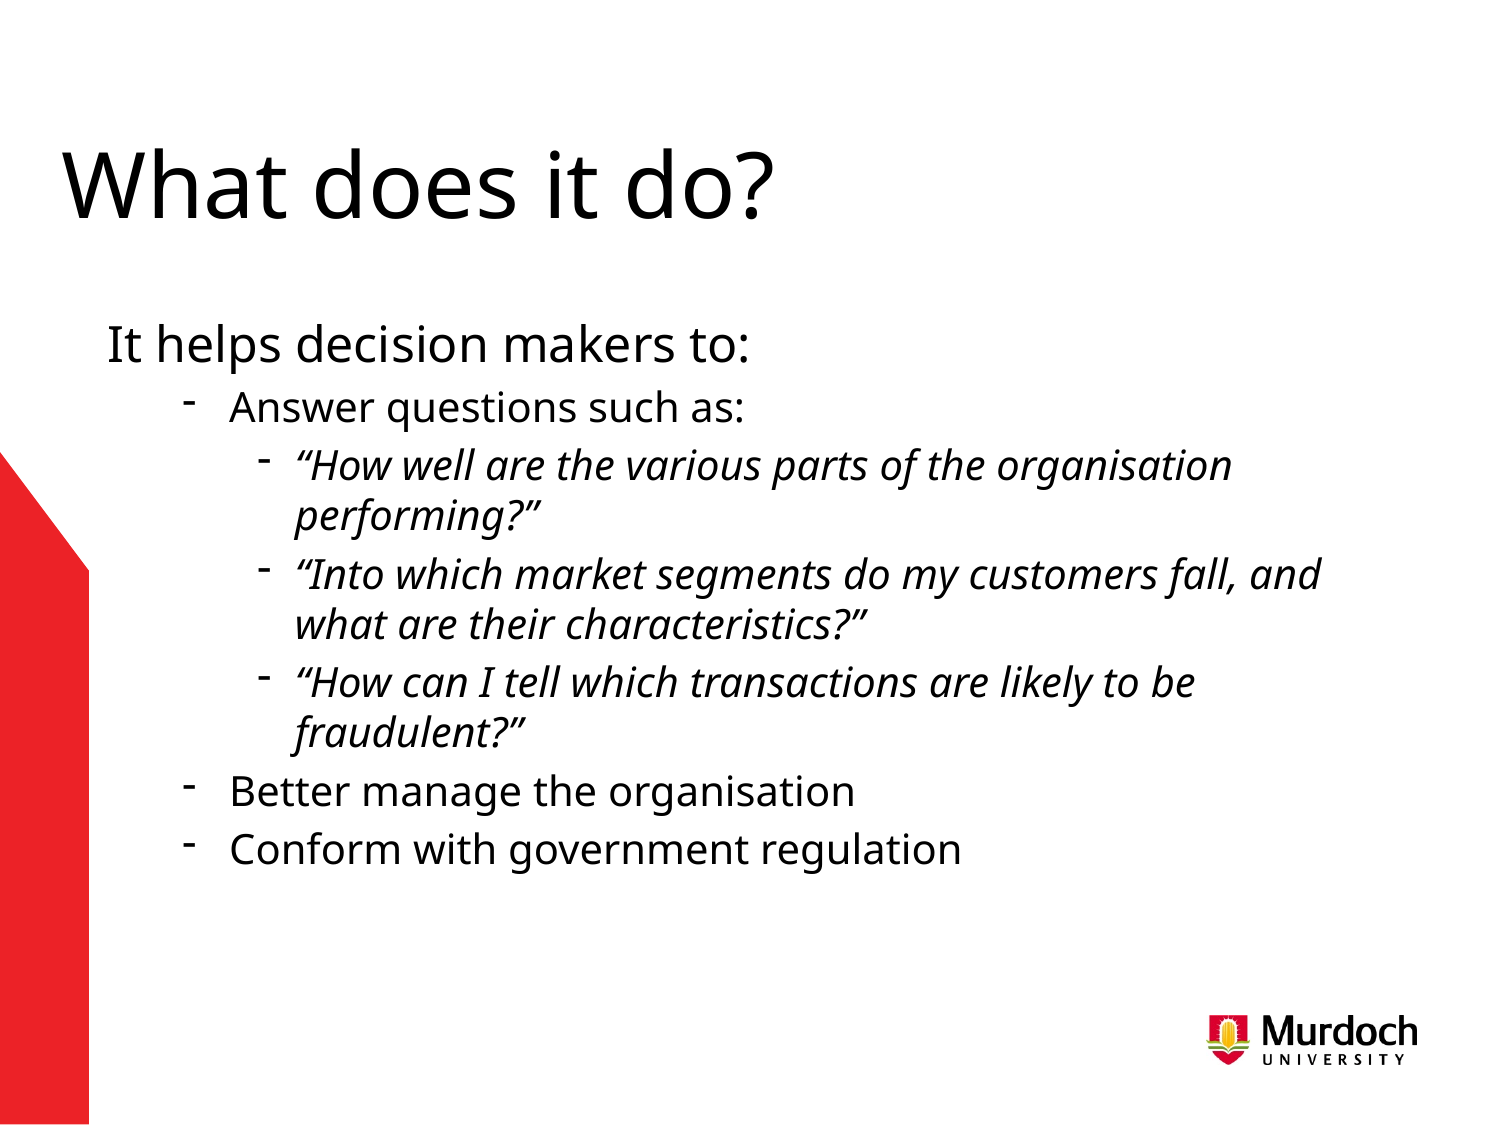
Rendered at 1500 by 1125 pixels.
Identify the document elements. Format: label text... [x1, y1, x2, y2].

picture [1206, 1015, 1417, 1065]
list It helps decision makers to: Answer questions such as: “How well are the various parts of the organisation performing?” “Into which market segments do my customers fall, and what are their characteristics?” “How can I tell which transactions are likely to be fraudulent?” Better manage the organisation Conform with government regulation [92, 304, 1405, 973]
title What does it do? [46, 105, 988, 258]
